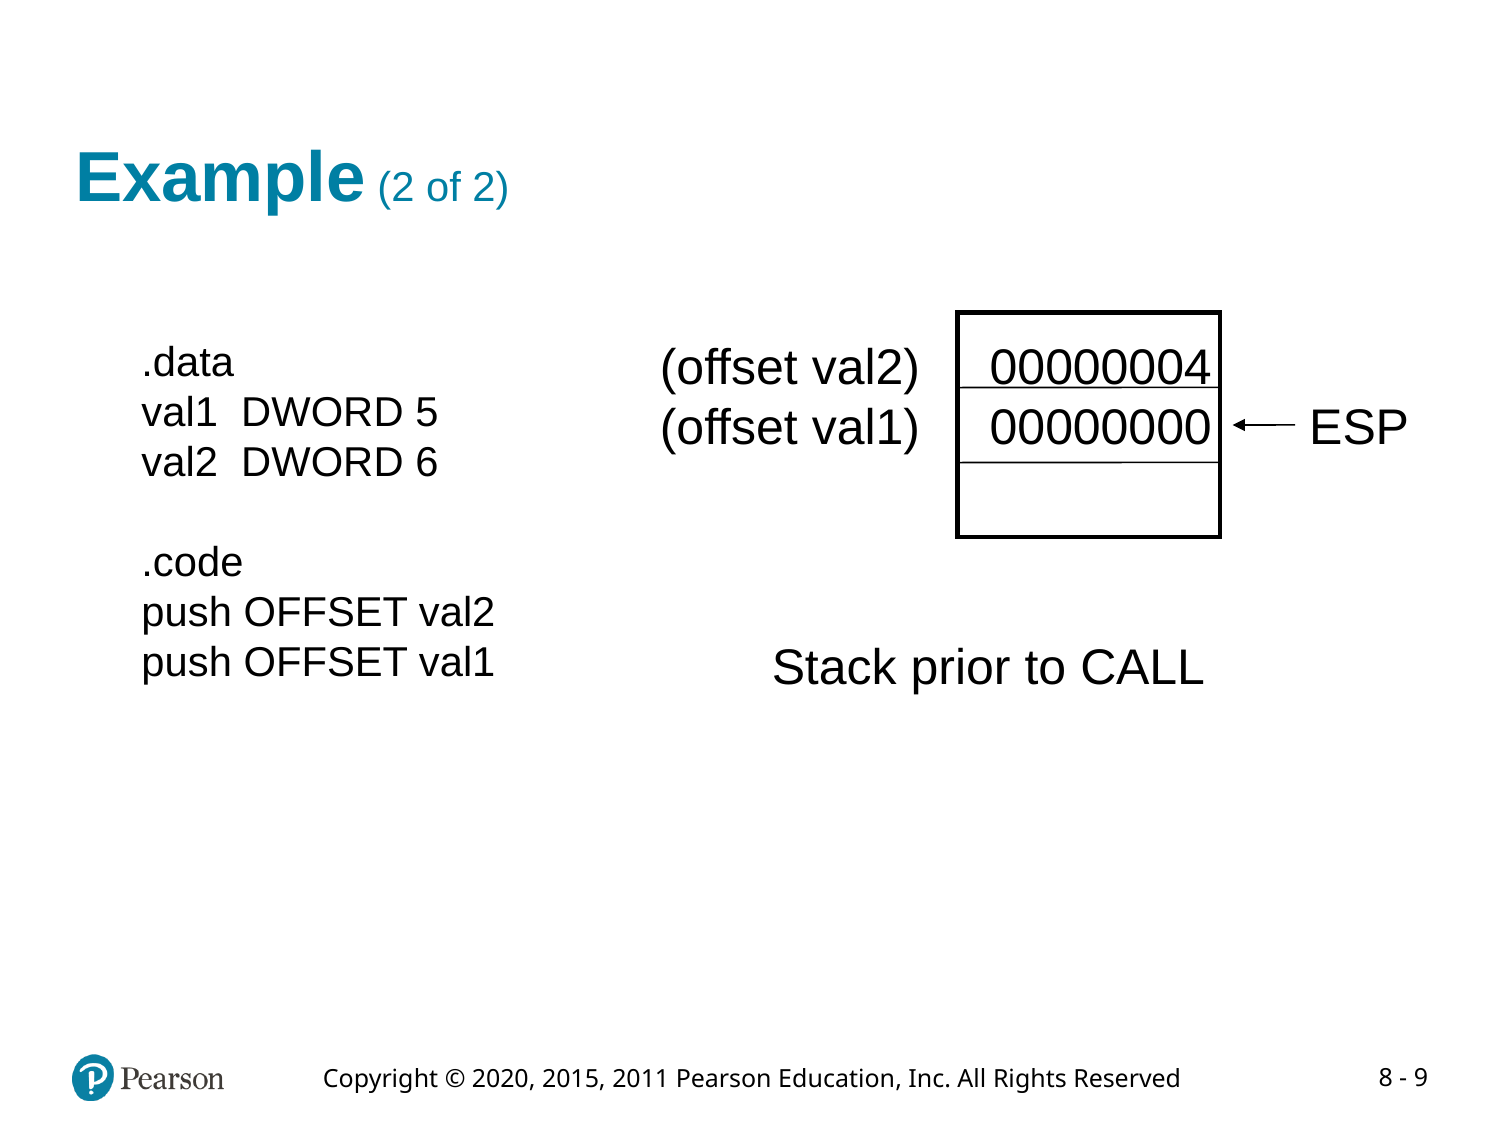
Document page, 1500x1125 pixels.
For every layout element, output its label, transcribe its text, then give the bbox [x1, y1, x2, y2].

title Example (2 of 2) [75, 35, 1425, 216]
picture [99, 1054, 224, 1101]
picture [72, 1087, 83, 1101]
text_box .data val1 DWORD 5 val2 DWORD 6 .code push OFFSET val2 push OFFSET val1 [126, 312, 511, 758]
picture [81, 1064, 107, 1089]
text_box (offset val2) 00000004 (offset val1) 00000000 ESP Stack prior to CALL [645, 312, 1425, 718]
picture [72, 1054, 89, 1072]
